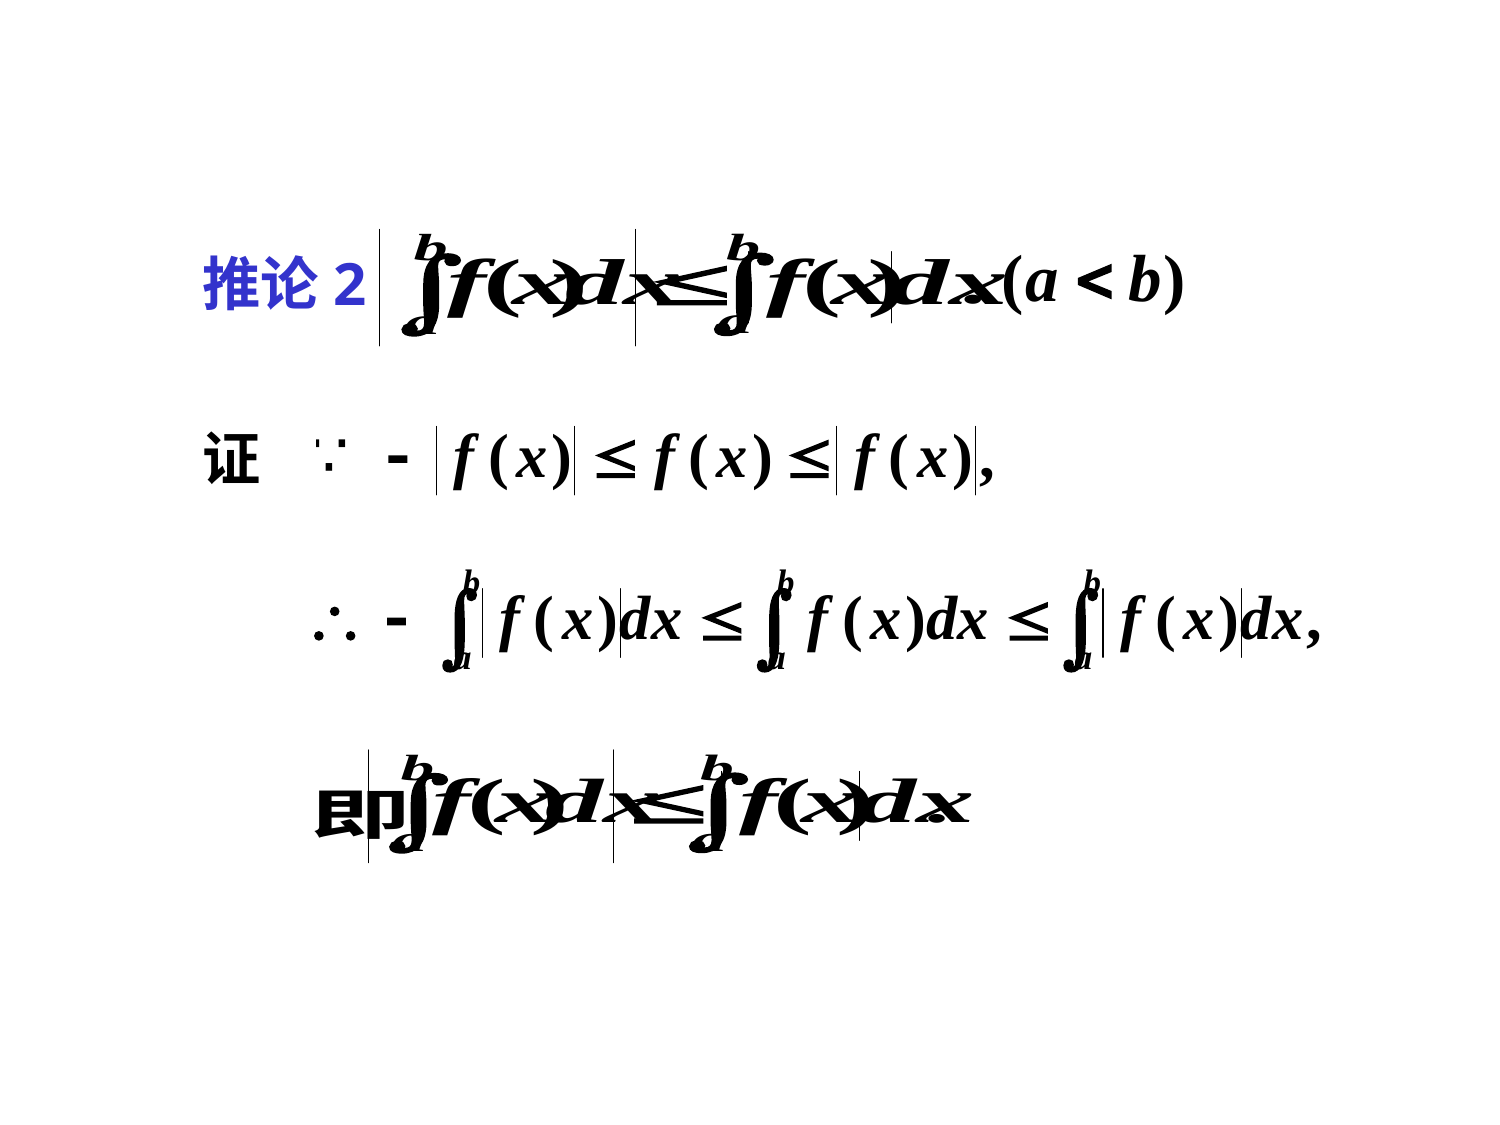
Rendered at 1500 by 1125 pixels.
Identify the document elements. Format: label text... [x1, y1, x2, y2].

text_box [309, 745, 987, 876]
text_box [374, 224, 1063, 360]
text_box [316, 420, 999, 501]
text_box 证 [187, 414, 313, 500]
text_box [314, 562, 1326, 676]
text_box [999, 249, 1188, 322]
text_box 推论2 [187, 239, 369, 325]
